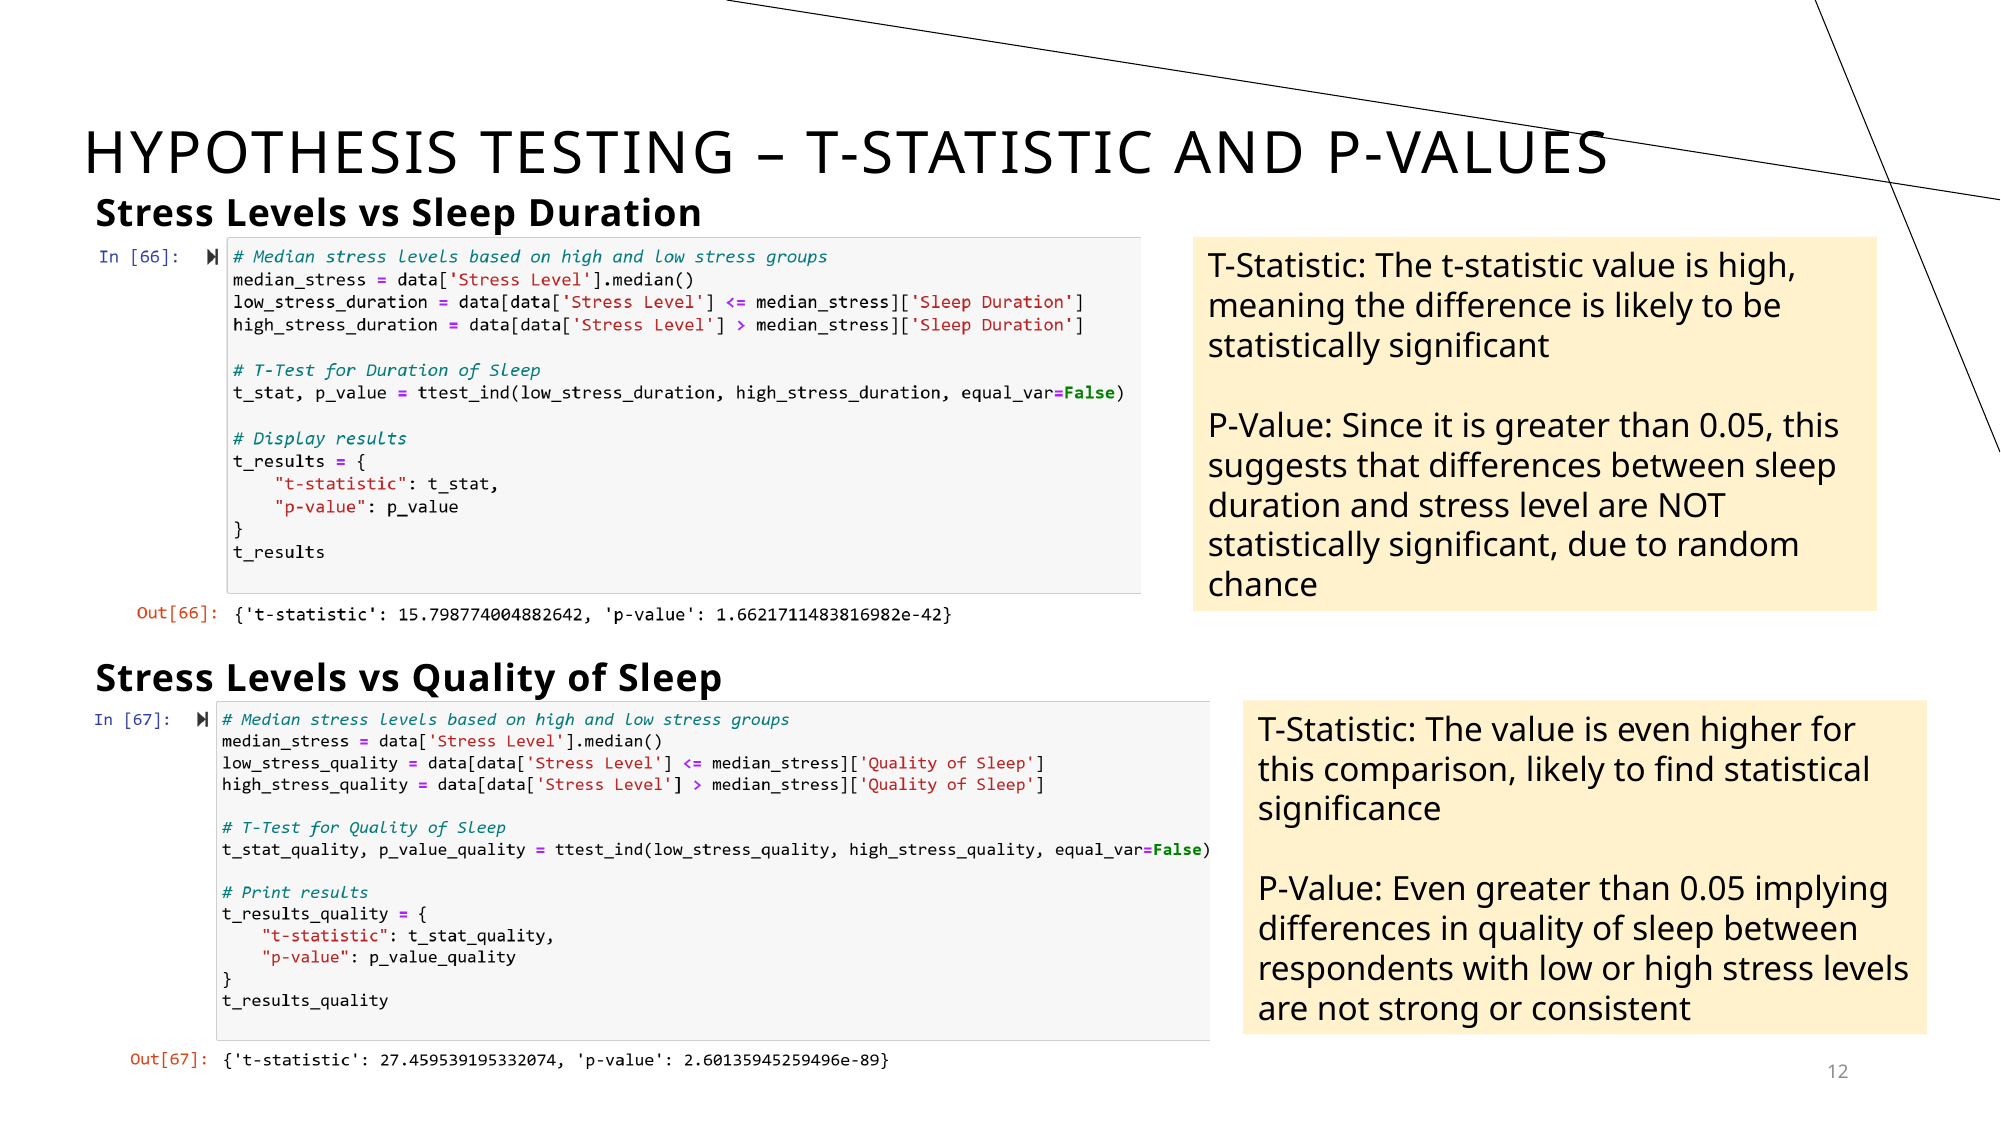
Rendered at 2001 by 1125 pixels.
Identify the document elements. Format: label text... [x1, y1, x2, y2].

picture [90, 701, 1210, 1073]
text_box Stress Levels vs Quality of Sleep [80, 651, 986, 710]
picture [90, 227, 1141, 627]
text_box Stress Levels vs Sleep Duration [80, 186, 986, 244]
text_box T-Statistic: The value is even higher for this comparison, likely to find statistical significance P-Value: Even greater than 0.05 implying differences in quality of sleep between respondents with low or high stress levels are not strong or consistent [1243, 700, 1927, 1035]
title Hypothesis Testing – T-Statistic and P-Values [68, 99, 1702, 194]
text_box T-Statistic: The t-statistic value is high, meaning the difference is likely to be statistically significant P-Value: Since it is greater than 0.05, this suggests that differences between sleep duration and stress level are NOT statistically significant, due to random chance [1193, 236, 1877, 611]
slide_number 12 [1701, 1042, 1864, 1103]
